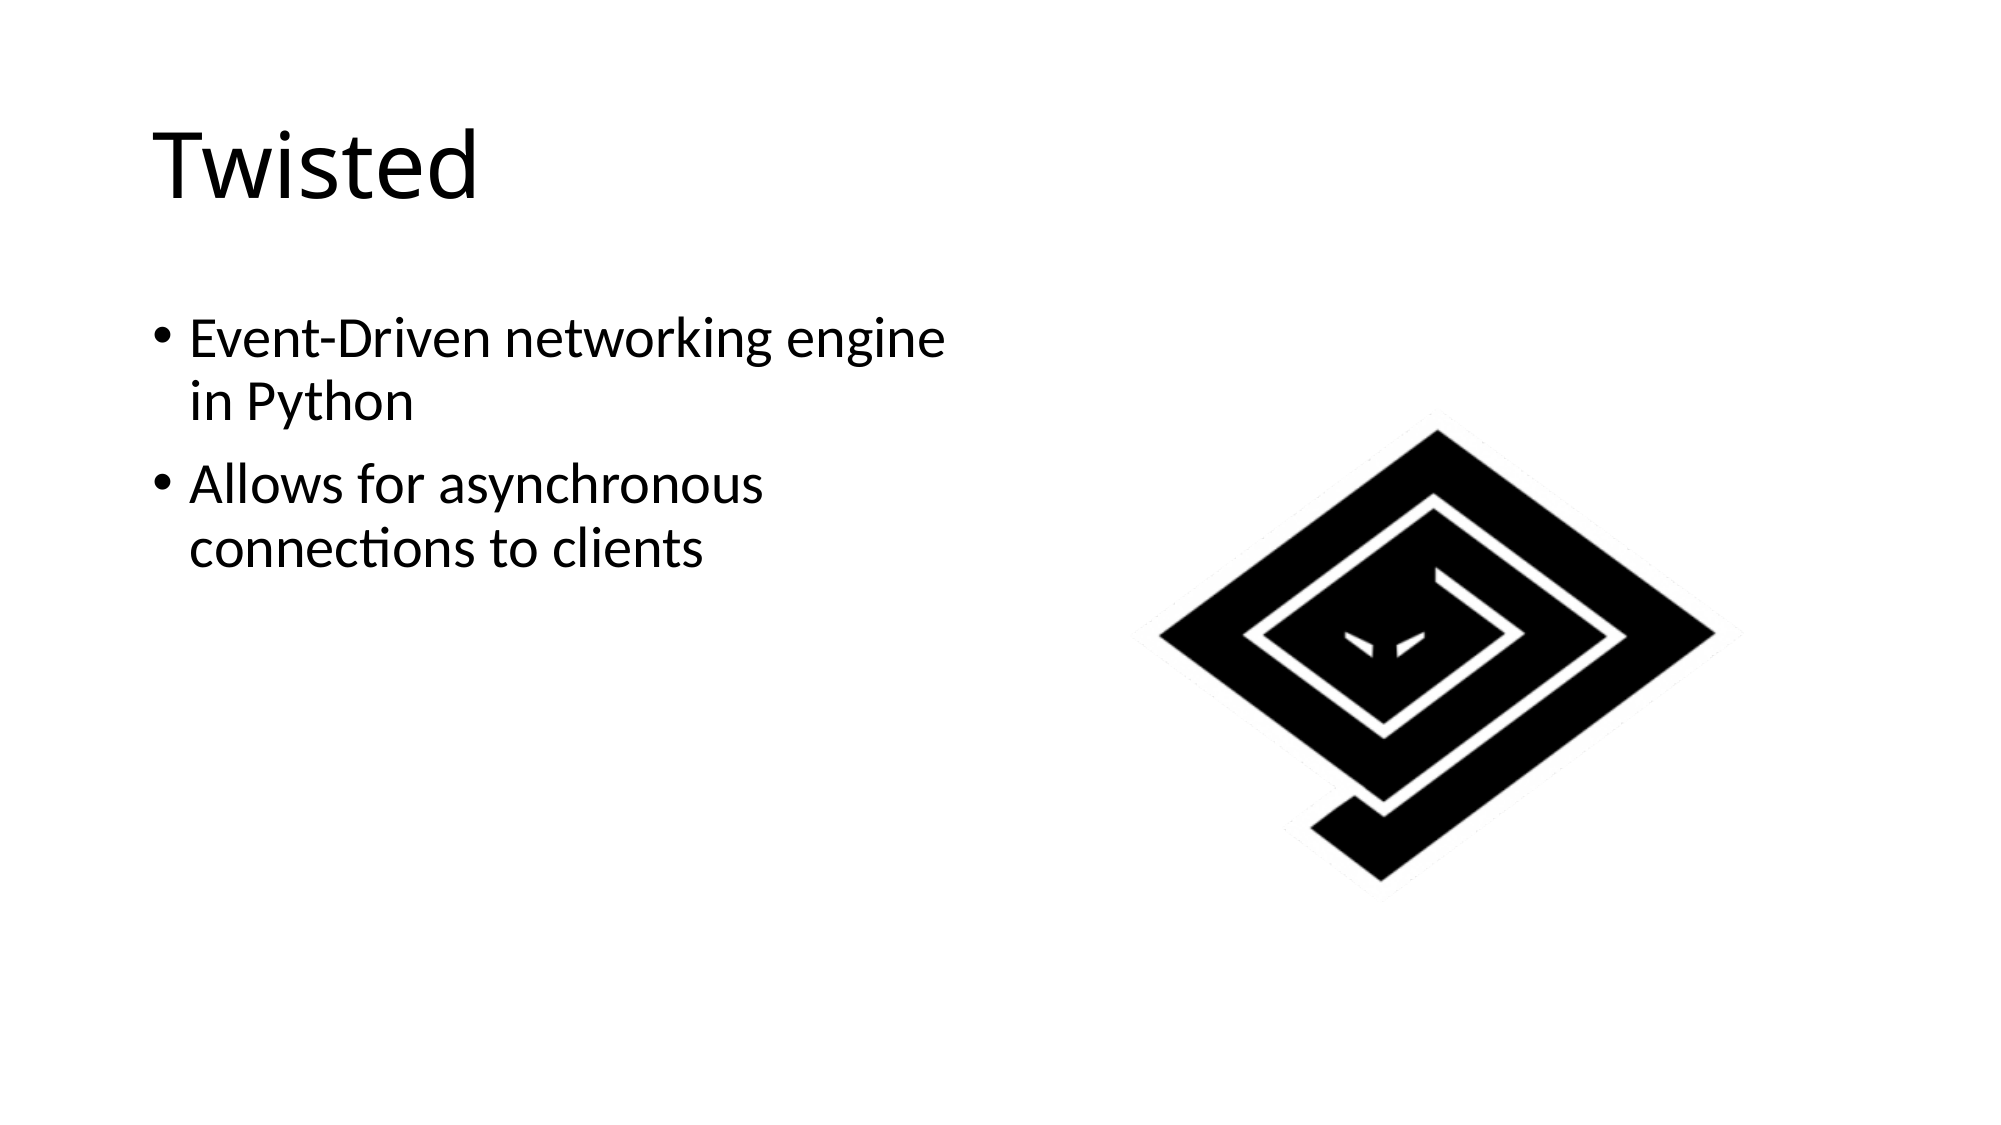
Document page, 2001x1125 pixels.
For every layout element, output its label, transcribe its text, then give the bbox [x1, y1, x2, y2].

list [1124, 343, 1750, 969]
title Twisted [137, 59, 1863, 278]
list Event-Driven networking engine in Python Allows for asynchronous connections to clients [137, 299, 988, 1014]
